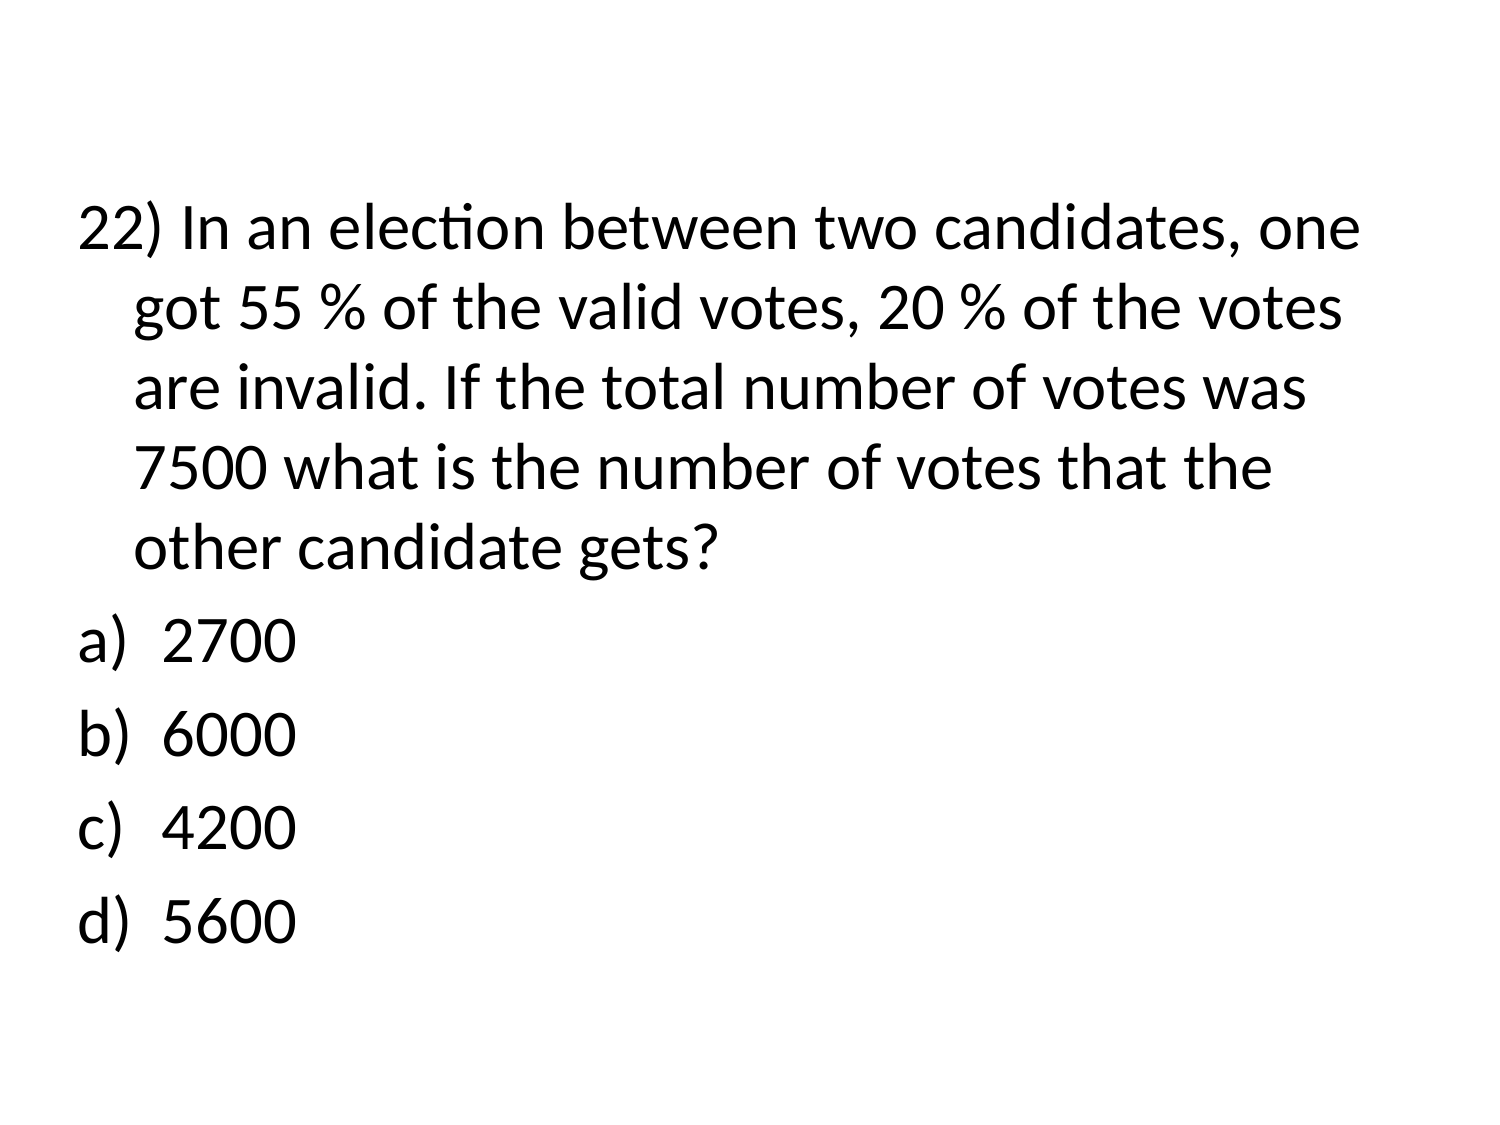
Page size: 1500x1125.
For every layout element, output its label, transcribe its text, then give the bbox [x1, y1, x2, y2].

list 22) In an election between two candidates, one got 55 % of the valid votes, 20 % of the votes are invalid. If the total number of votes was 7500 what is the number of votes that the other candidate gets? 2700 6000 4200 5600 [62, 174, 1400, 1000]
